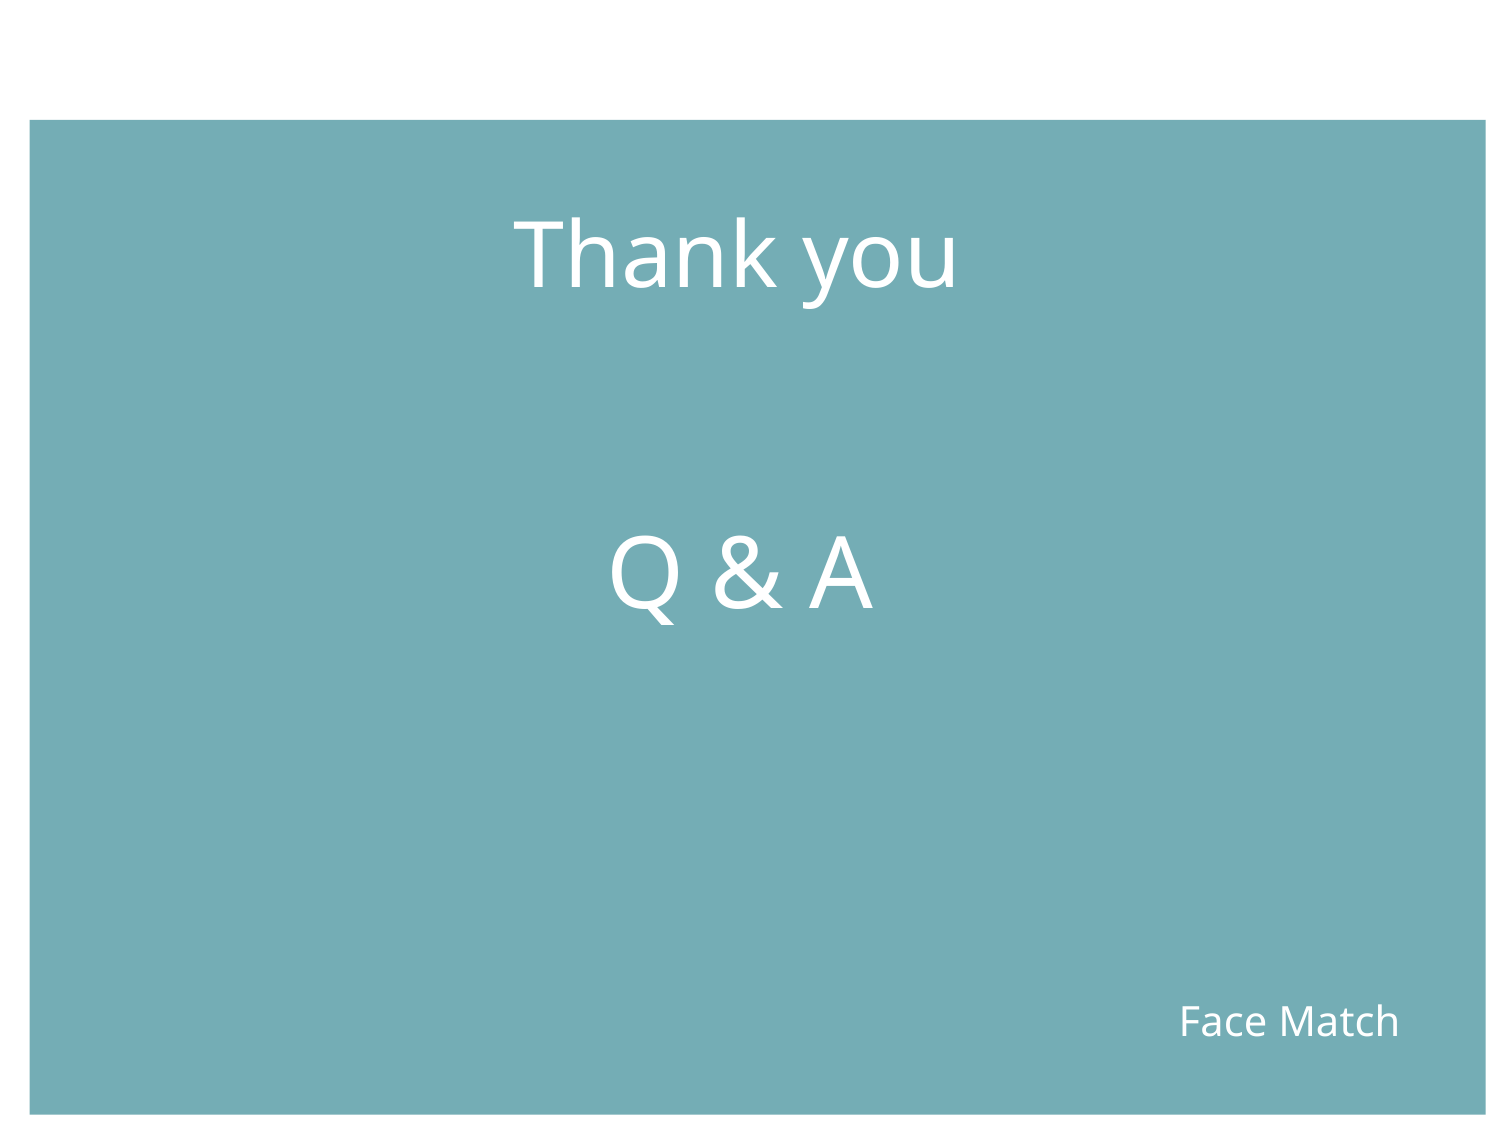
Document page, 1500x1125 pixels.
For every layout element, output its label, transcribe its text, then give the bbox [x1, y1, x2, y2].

text_box [29, 119, 1486, 1115]
text_box Face Match [1163, 987, 1500, 1054]
text_box Q & A [591, 500, 959, 597]
title Thank you [67, 221, 1433, 307]
